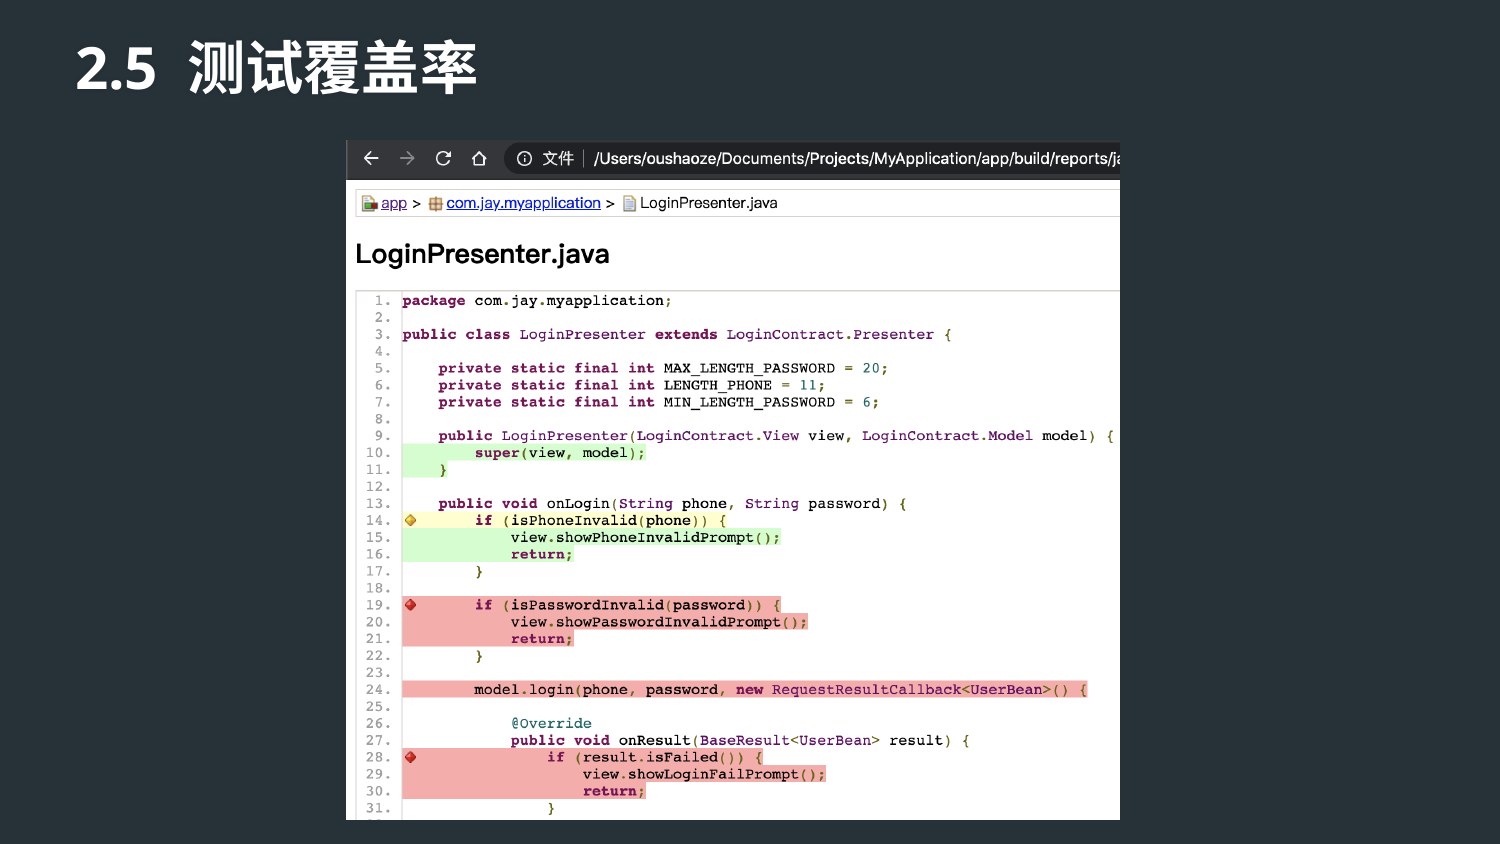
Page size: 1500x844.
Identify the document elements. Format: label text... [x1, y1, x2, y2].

title 2.5 测试覆盖率 [75, 0, 975, 141]
picture [345, 140, 1121, 821]
